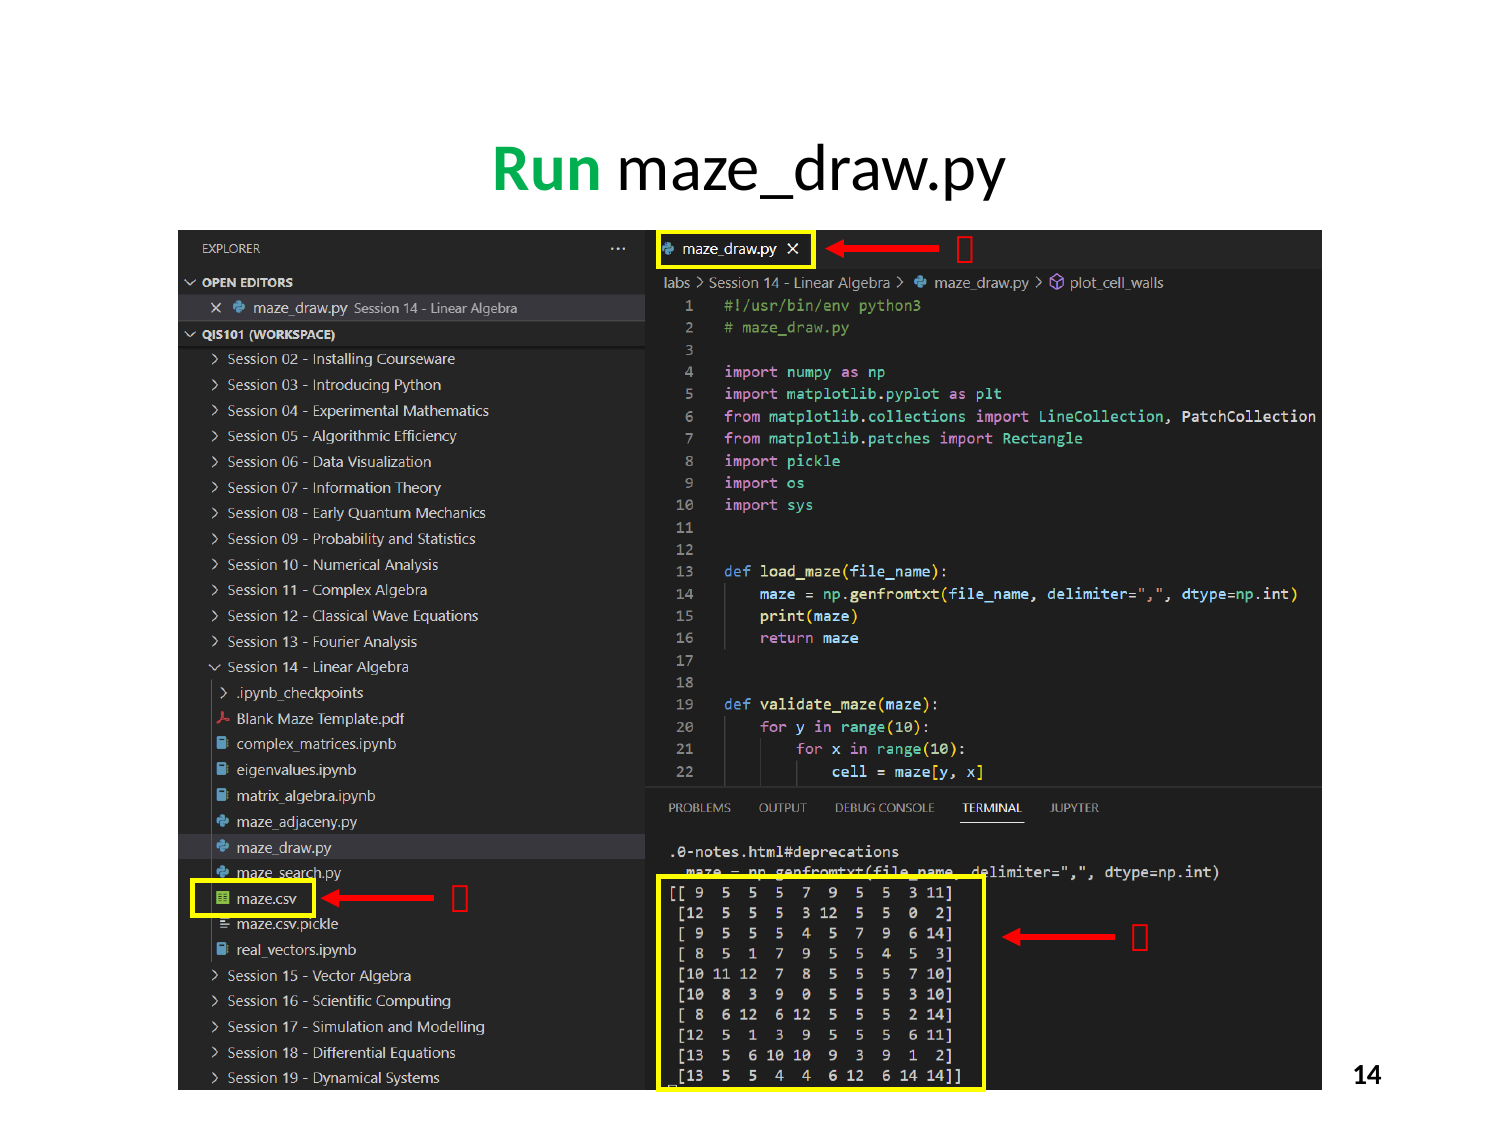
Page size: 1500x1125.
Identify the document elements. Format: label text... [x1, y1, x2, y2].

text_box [320, 867, 498, 929]
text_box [824, 218, 1002, 279]
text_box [1001, 906, 1177, 968]
picture [178, 230, 1322, 1090]
slide_number 14 [1059, 1042, 1397, 1103]
title Run maze_draw.py [103, 59, 1397, 278]
